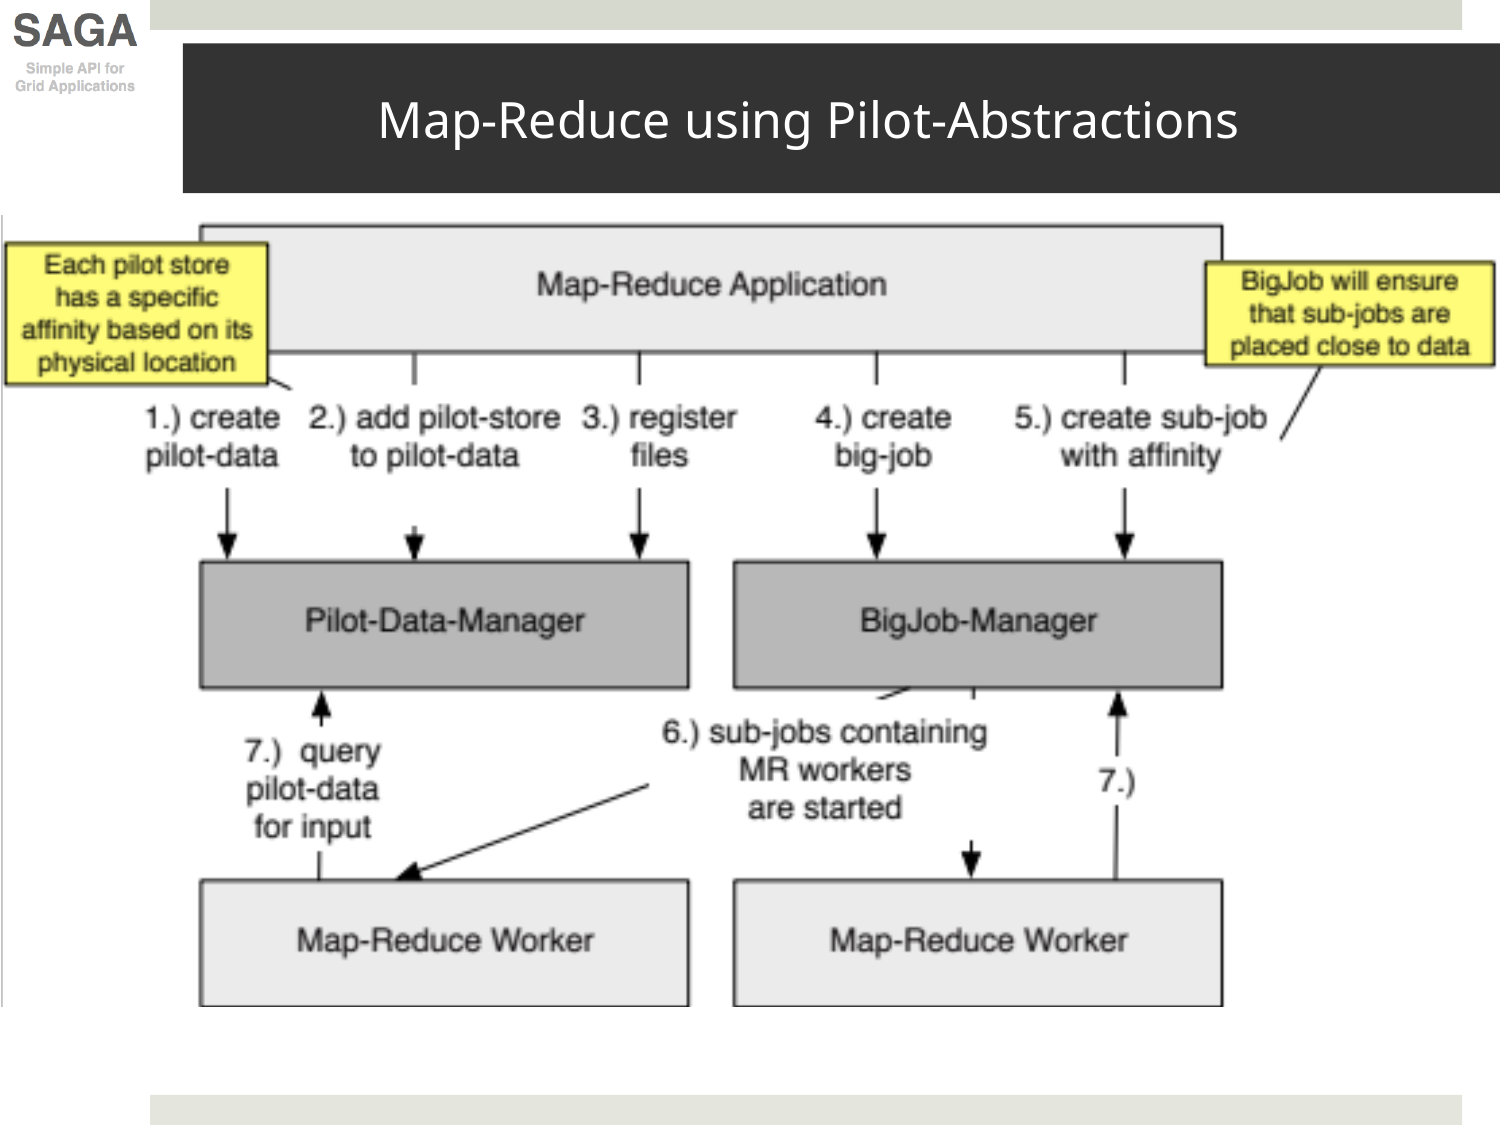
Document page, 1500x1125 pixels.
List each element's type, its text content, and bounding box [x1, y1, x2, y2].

title Map-Reduce using Pilot-Abstractions [182, 43, 1500, 194]
picture [0, 215, 1498, 1008]
picture [0, 0, 150, 97]
